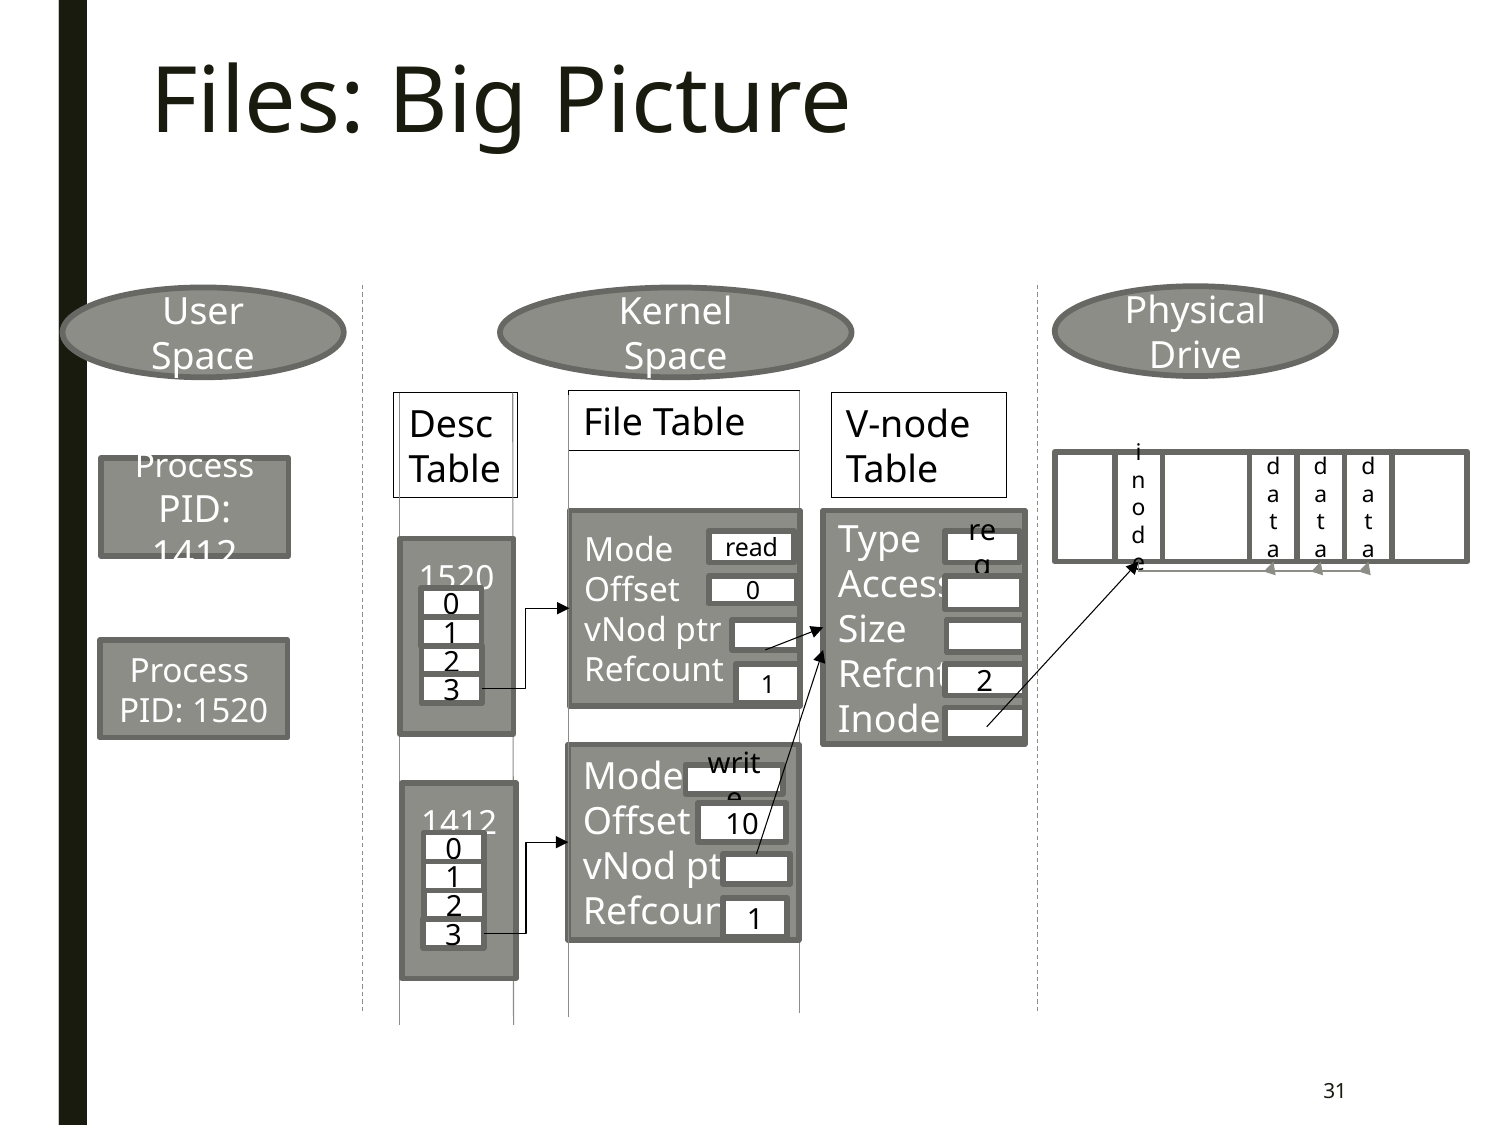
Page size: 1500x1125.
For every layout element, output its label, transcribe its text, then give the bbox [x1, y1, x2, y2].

text_box V-node Table [831, 392, 1007, 498]
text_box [482, 608, 570, 689]
text_box Process PID: 1412 [98, 455, 291, 559]
text_box File Table [568, 390, 799, 451]
slide_number 31 [1165, 1058, 1362, 1125]
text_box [986, 561, 1139, 727]
text_box Desc Table [514, 392, 518, 498]
text_box Desc Table [400, 392, 512, 498]
text_box Kernel Space [497, 284, 855, 381]
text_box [483, 842, 569, 934]
title Files: Big Picture [135, 47, 1373, 204]
text_box User Space [59, 284, 347, 381]
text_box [402, 783, 516, 979]
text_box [569, 744, 799, 940]
text_box Process PID: 1520 [97, 637, 290, 740]
text_box [1165, 449, 1247, 564]
text_box data [1294, 449, 1342, 564]
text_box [823, 510, 1025, 745]
text_box data [1342, 449, 1395, 564]
text_box [1395, 449, 1470, 564]
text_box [569, 510, 800, 706]
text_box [756, 649, 824, 854]
text_box inode [1112, 449, 1165, 564]
text_box data [1247, 449, 1253, 564]
text_box Physical Drive [1051, 283, 1339, 379]
text_box data [1254, 449, 1294, 564]
text_box Desc Table [393, 392, 399, 498]
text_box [765, 627, 824, 649]
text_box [399, 538, 514, 734]
text_box [1052, 449, 1112, 561]
